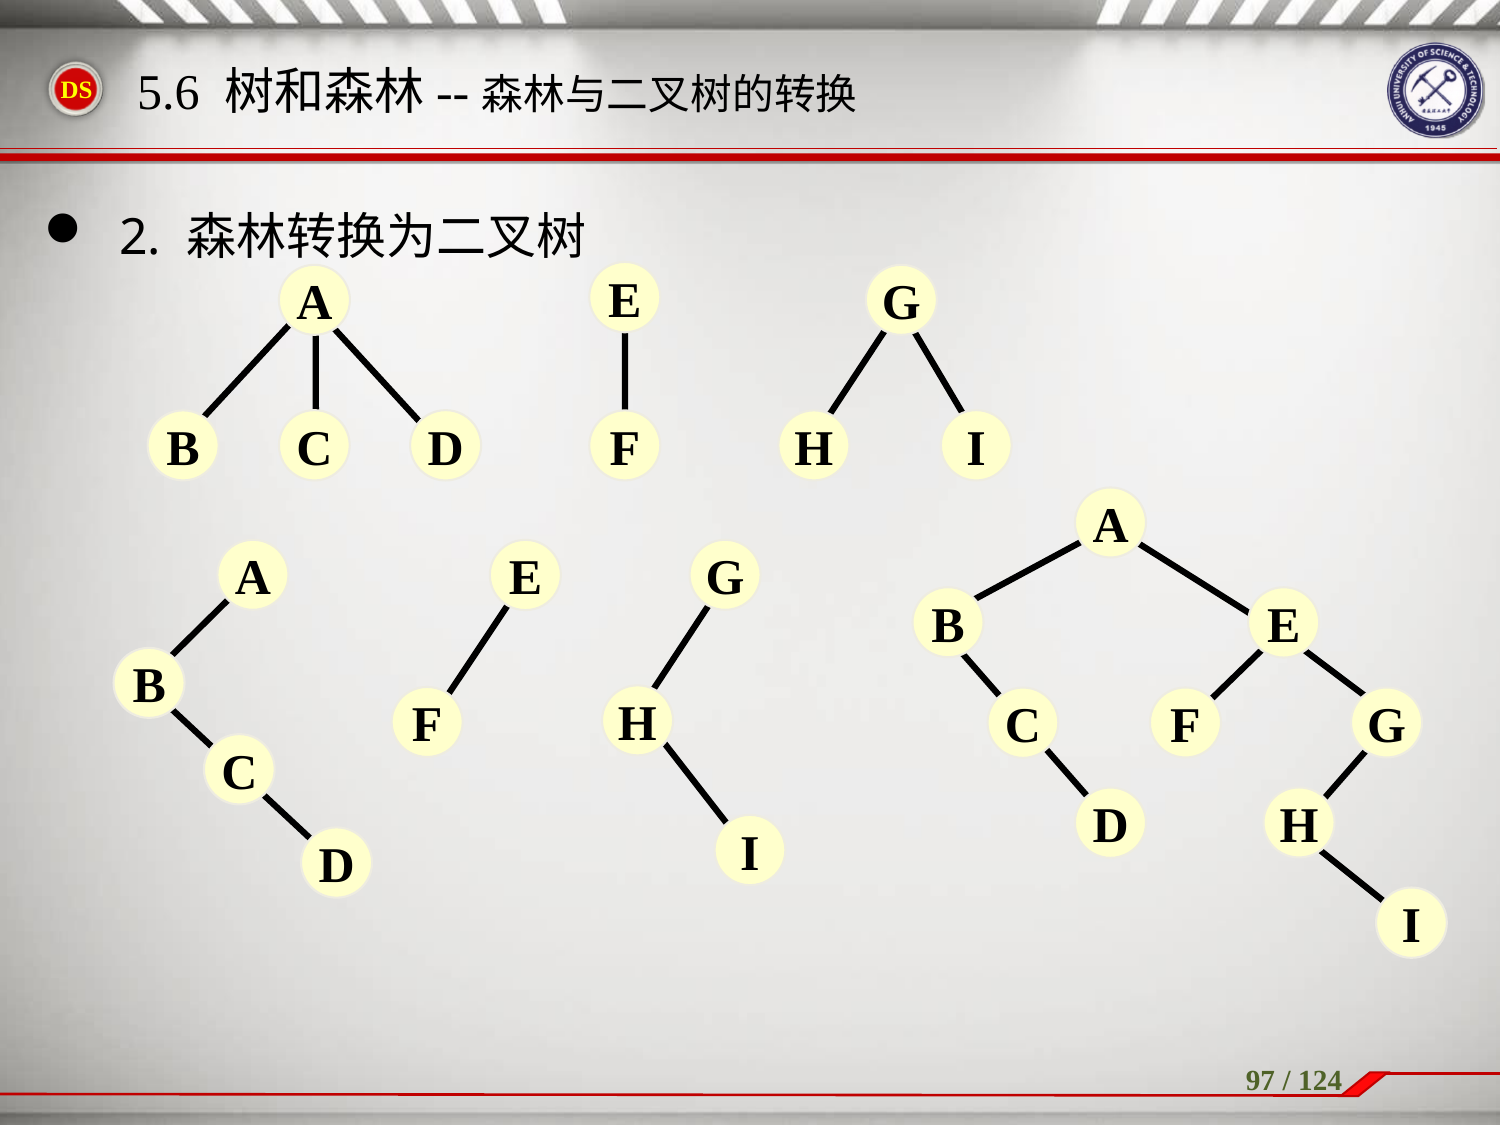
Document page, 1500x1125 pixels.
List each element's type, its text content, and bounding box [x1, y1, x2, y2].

picture [0, 0, 1500, 153]
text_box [391, 539, 562, 758]
picture [0, 1075, 1500, 1125]
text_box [147, 261, 1012, 481]
picture [0, 161, 1500, 1094]
list 2. 森林转换为二叉树 [29, 184, 1471, 1083]
title 5.6 树和森林--森林与二叉树的转换 [121, 42, 1377, 138]
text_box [912, 487, 1448, 958]
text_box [601, 539, 786, 886]
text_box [113, 539, 373, 898]
